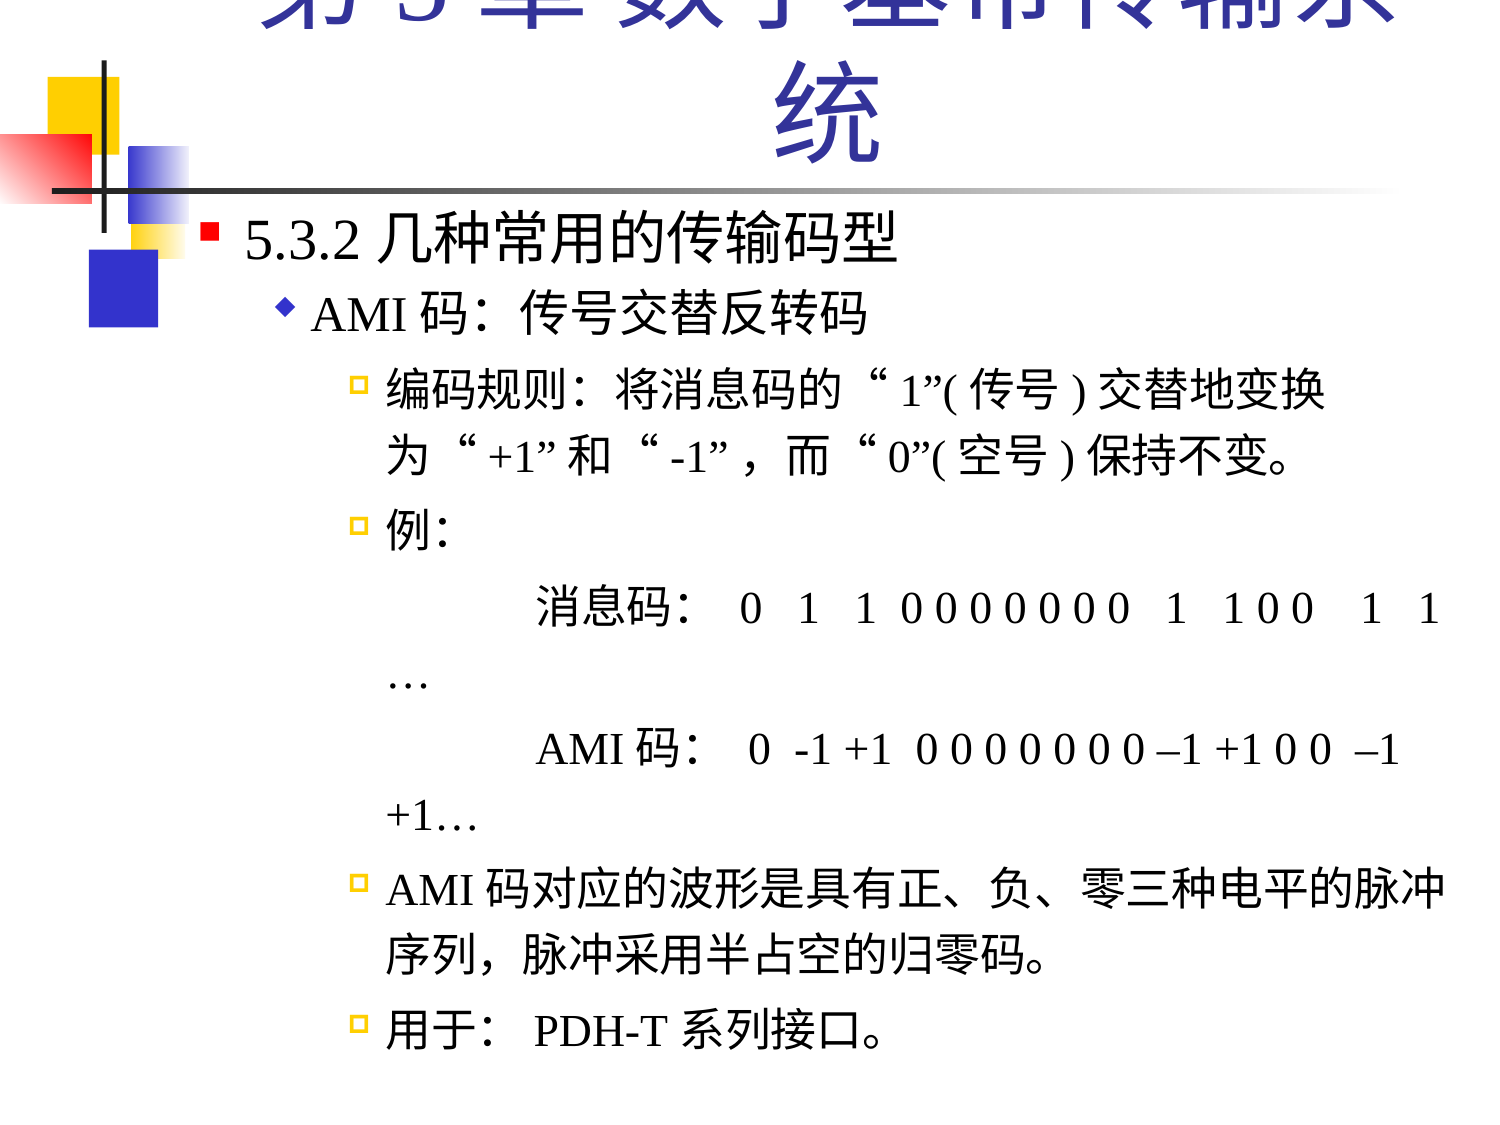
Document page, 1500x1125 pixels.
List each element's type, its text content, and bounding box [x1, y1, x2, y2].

title 第5章 数字基带传输系统 [188, 34, 1468, 187]
list 5.3.2几种常用的传输码型 AMI码：传号交替反转码 编码规则：将消息码的“1”(传号)交替地变换为“+1”和“-1”，而“0”(空号)保持不变。 例： 消息码： 0 1 1 0 0 0 0 0 0 0 1 1 0 0 1 1 … AMI码： 0 -1 +1 0 0 0 0 0 0 0 –1 +1 0 0 –1 +1… AMI码对应的波形是具有正、负、零三种电平的脉冲序列，脉冲采用半占空的归零码。 用于：PDH-T系列接口。 [107, 193, 1500, 1125]
